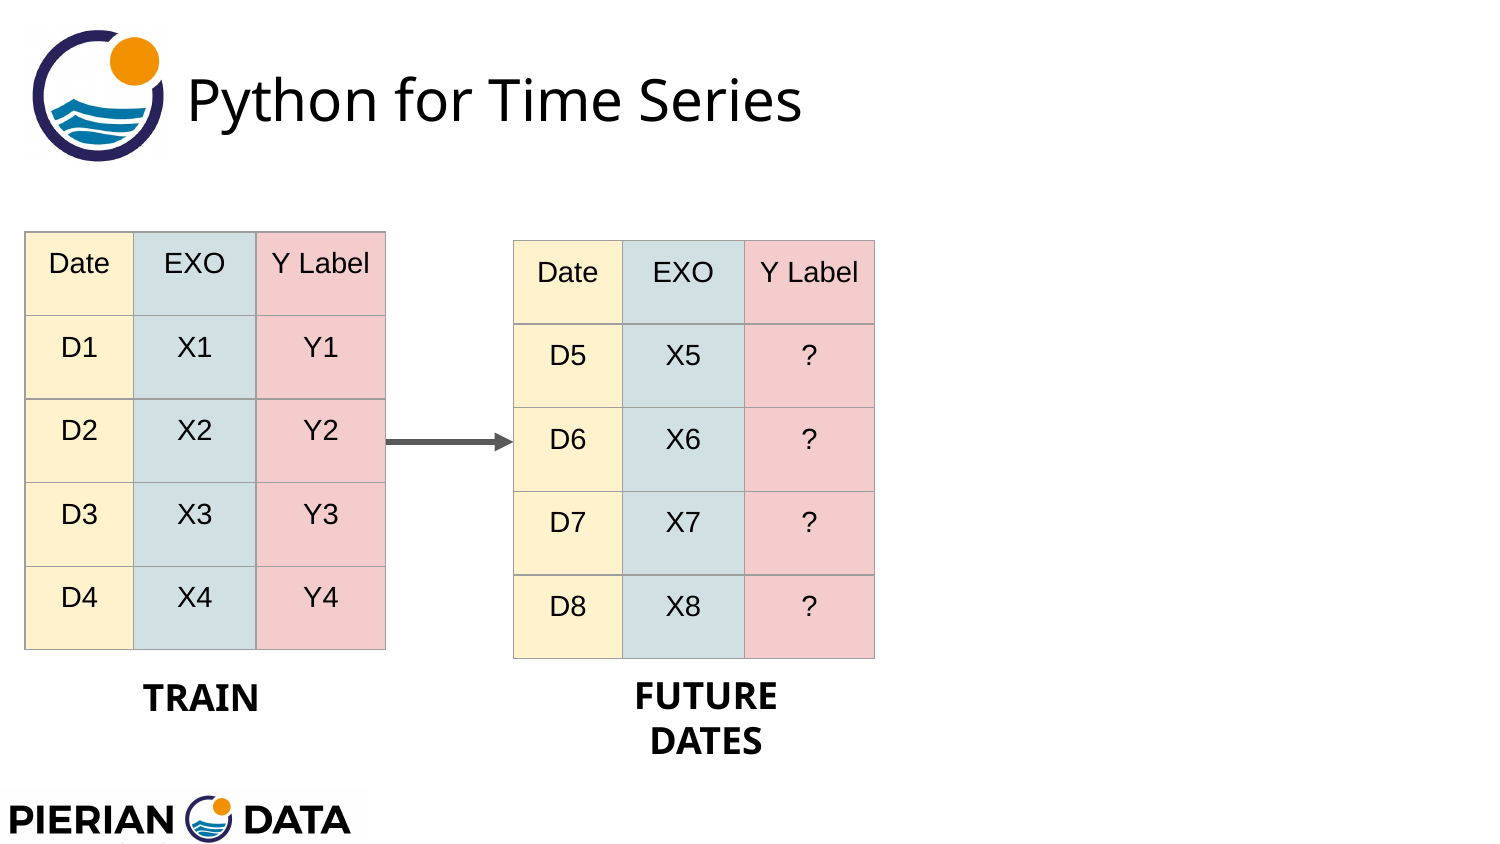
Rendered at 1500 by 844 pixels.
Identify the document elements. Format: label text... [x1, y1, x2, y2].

table_cell X4 [134, 567, 255, 649]
table_cell D1 [26, 316, 133, 398]
table_header Date [514, 241, 622, 323]
table_cell X2 [134, 400, 255, 482]
table_header Y Label [745, 241, 874, 323]
text_box FUTURE DATES [573, 659, 839, 735]
table_cell D4 [26, 567, 133, 649]
table_cell X6 [623, 408, 744, 491]
table_cell Y3 [257, 483, 385, 566]
table_cell ? [745, 408, 874, 491]
table_cell X3 [134, 483, 255, 566]
table_cell ? [745, 576, 874, 658]
table_cell X7 [623, 492, 744, 574]
table_cell ? [745, 492, 874, 574]
table_cell ? [745, 325, 874, 407]
table_header Y Label [257, 233, 385, 315]
table_cell D6 [514, 408, 622, 491]
table_cell D2 [26, 400, 133, 482]
table_cell D8 [514, 576, 622, 658]
title Python for Time Series [176, 48, 1449, 143]
table_cell X5 [623, 325, 744, 407]
table_cell D3 [26, 483, 133, 566]
table_header Date [26, 233, 133, 315]
table_cell X8 [623, 576, 744, 658]
table_cell Y2 [257, 400, 385, 482]
table_cell X1 [134, 316, 255, 398]
table_header EXO [623, 241, 744, 323]
picture [0, 787, 368, 844]
text_box TRAIN [68, 658, 335, 737]
table_cell D5 [514, 325, 622, 407]
picture [24, 24, 172, 167]
table_cell D7 [514, 492, 622, 574]
table_cell Y1 [257, 316, 385, 398]
table_cell Y4 [257, 567, 385, 649]
table_header EXO [134, 233, 255, 315]
